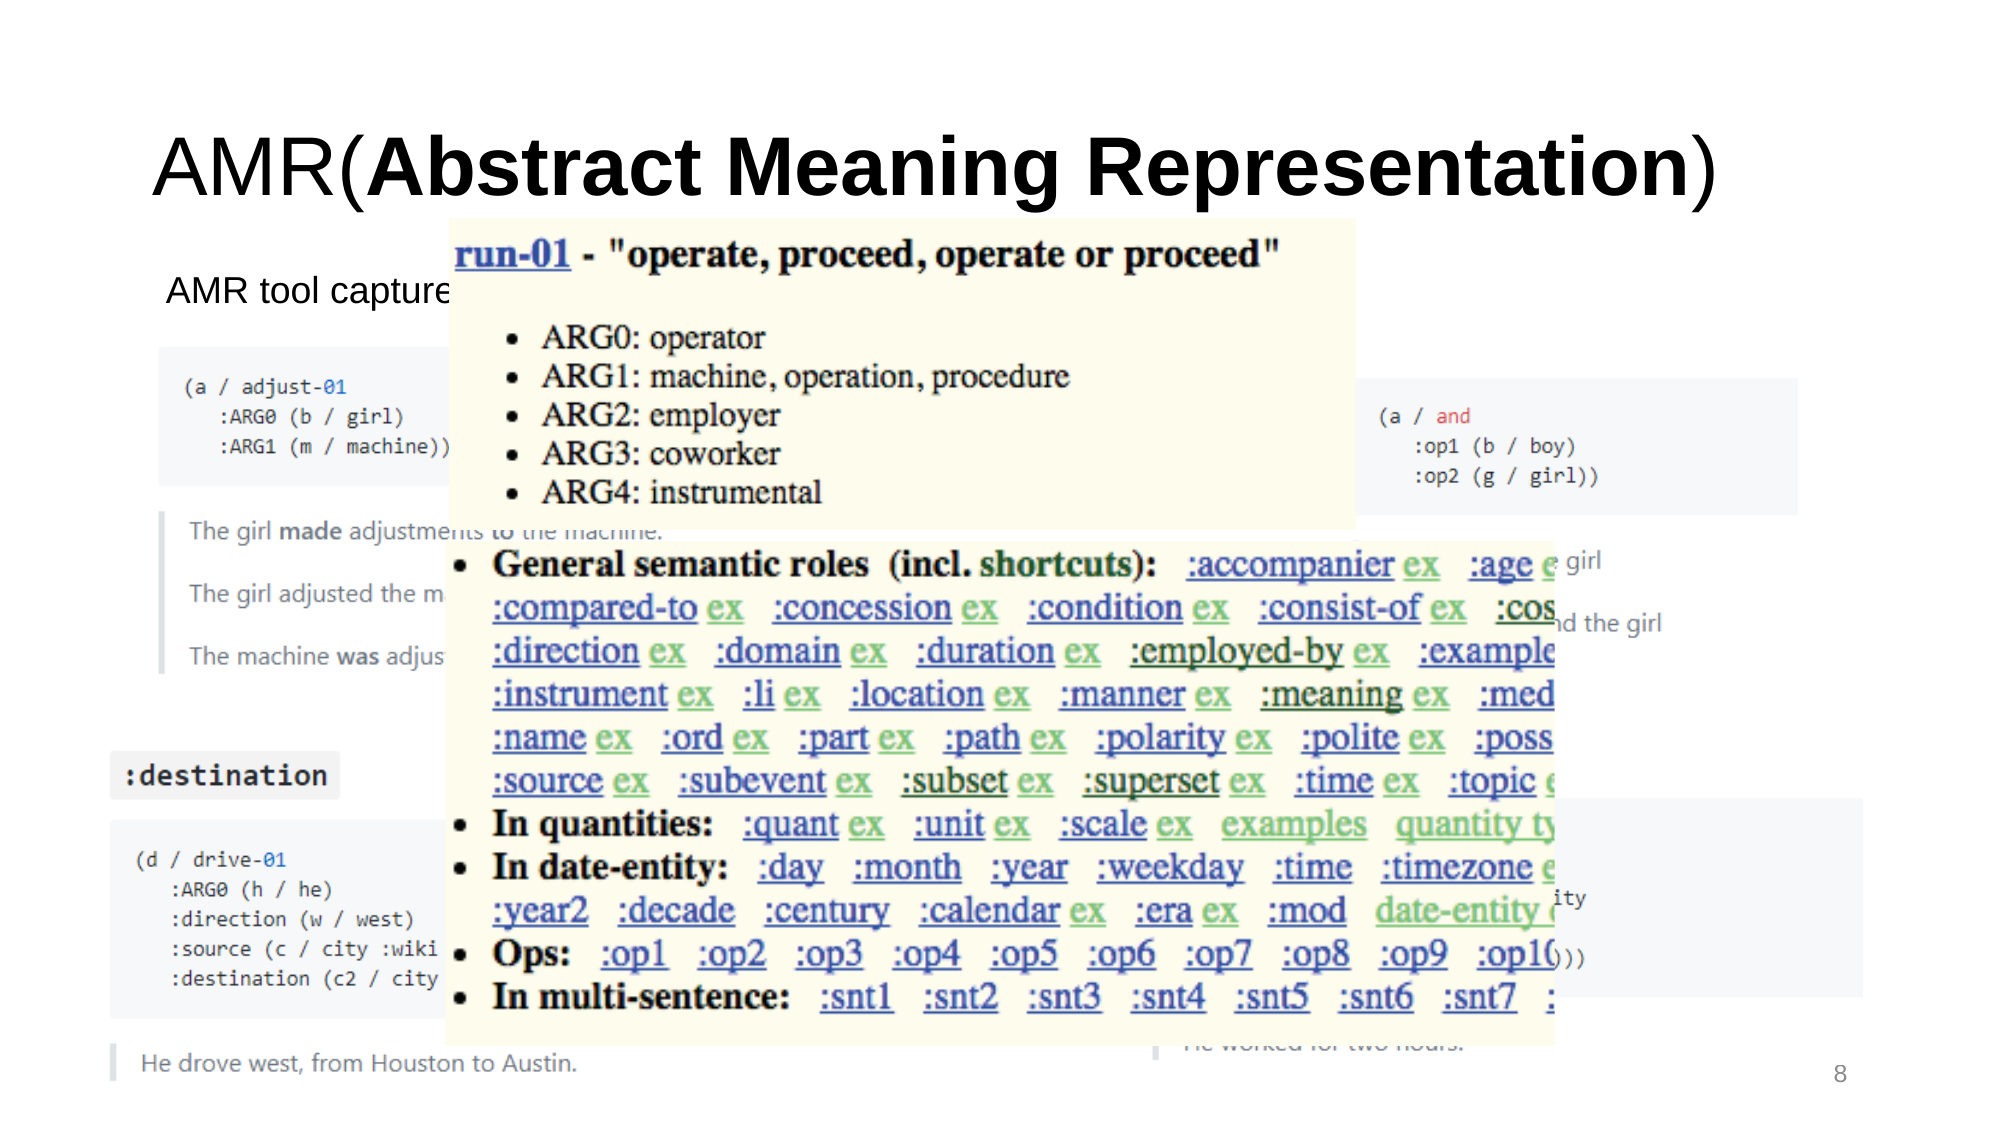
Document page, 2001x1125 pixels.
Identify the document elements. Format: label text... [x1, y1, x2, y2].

title AMR(Abstract Meaning Representation) [137, 59, 1863, 278]
slide_number 8 [1412, 1065, 1863, 1103]
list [150, 344, 956, 693]
text_box AMR tool captures “who is doing what to whom” in a sentence. [151, 258, 449, 319]
picture [104, 218, 1863, 1100]
